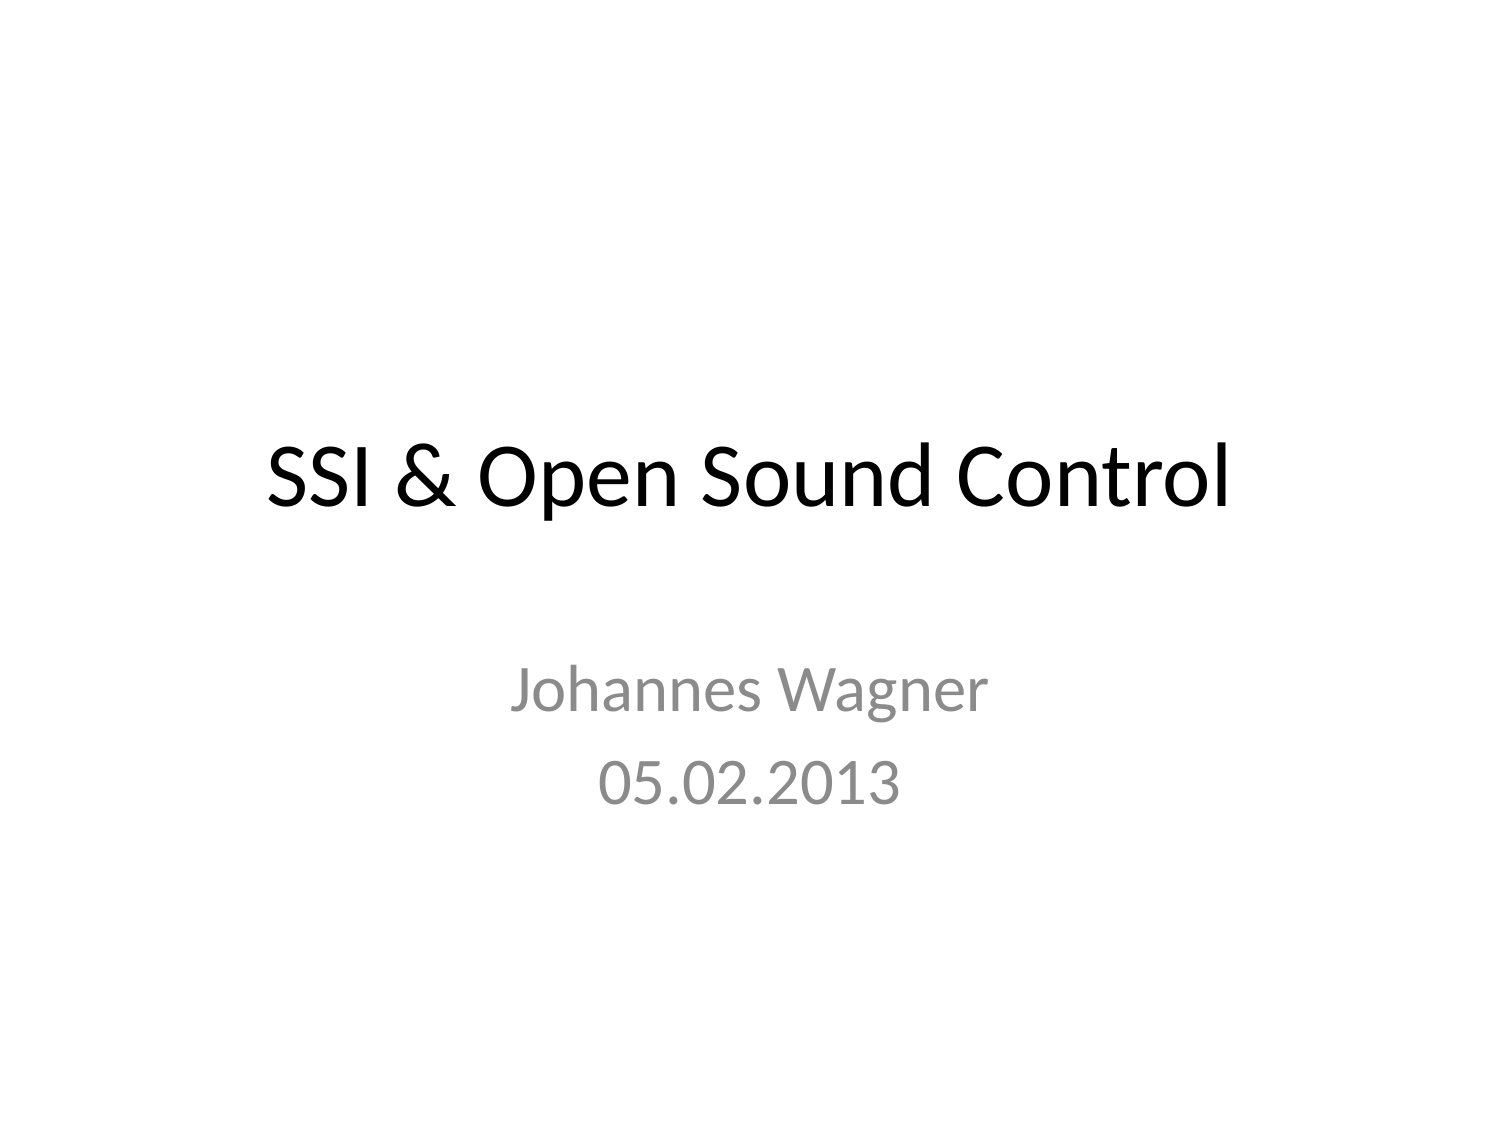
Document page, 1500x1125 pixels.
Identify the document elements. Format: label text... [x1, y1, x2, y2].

title SSI & Open Sound Control [112, 349, 1388, 591]
subtitle Johannes Wagner 05.02.2013 [225, 637, 1275, 925]
